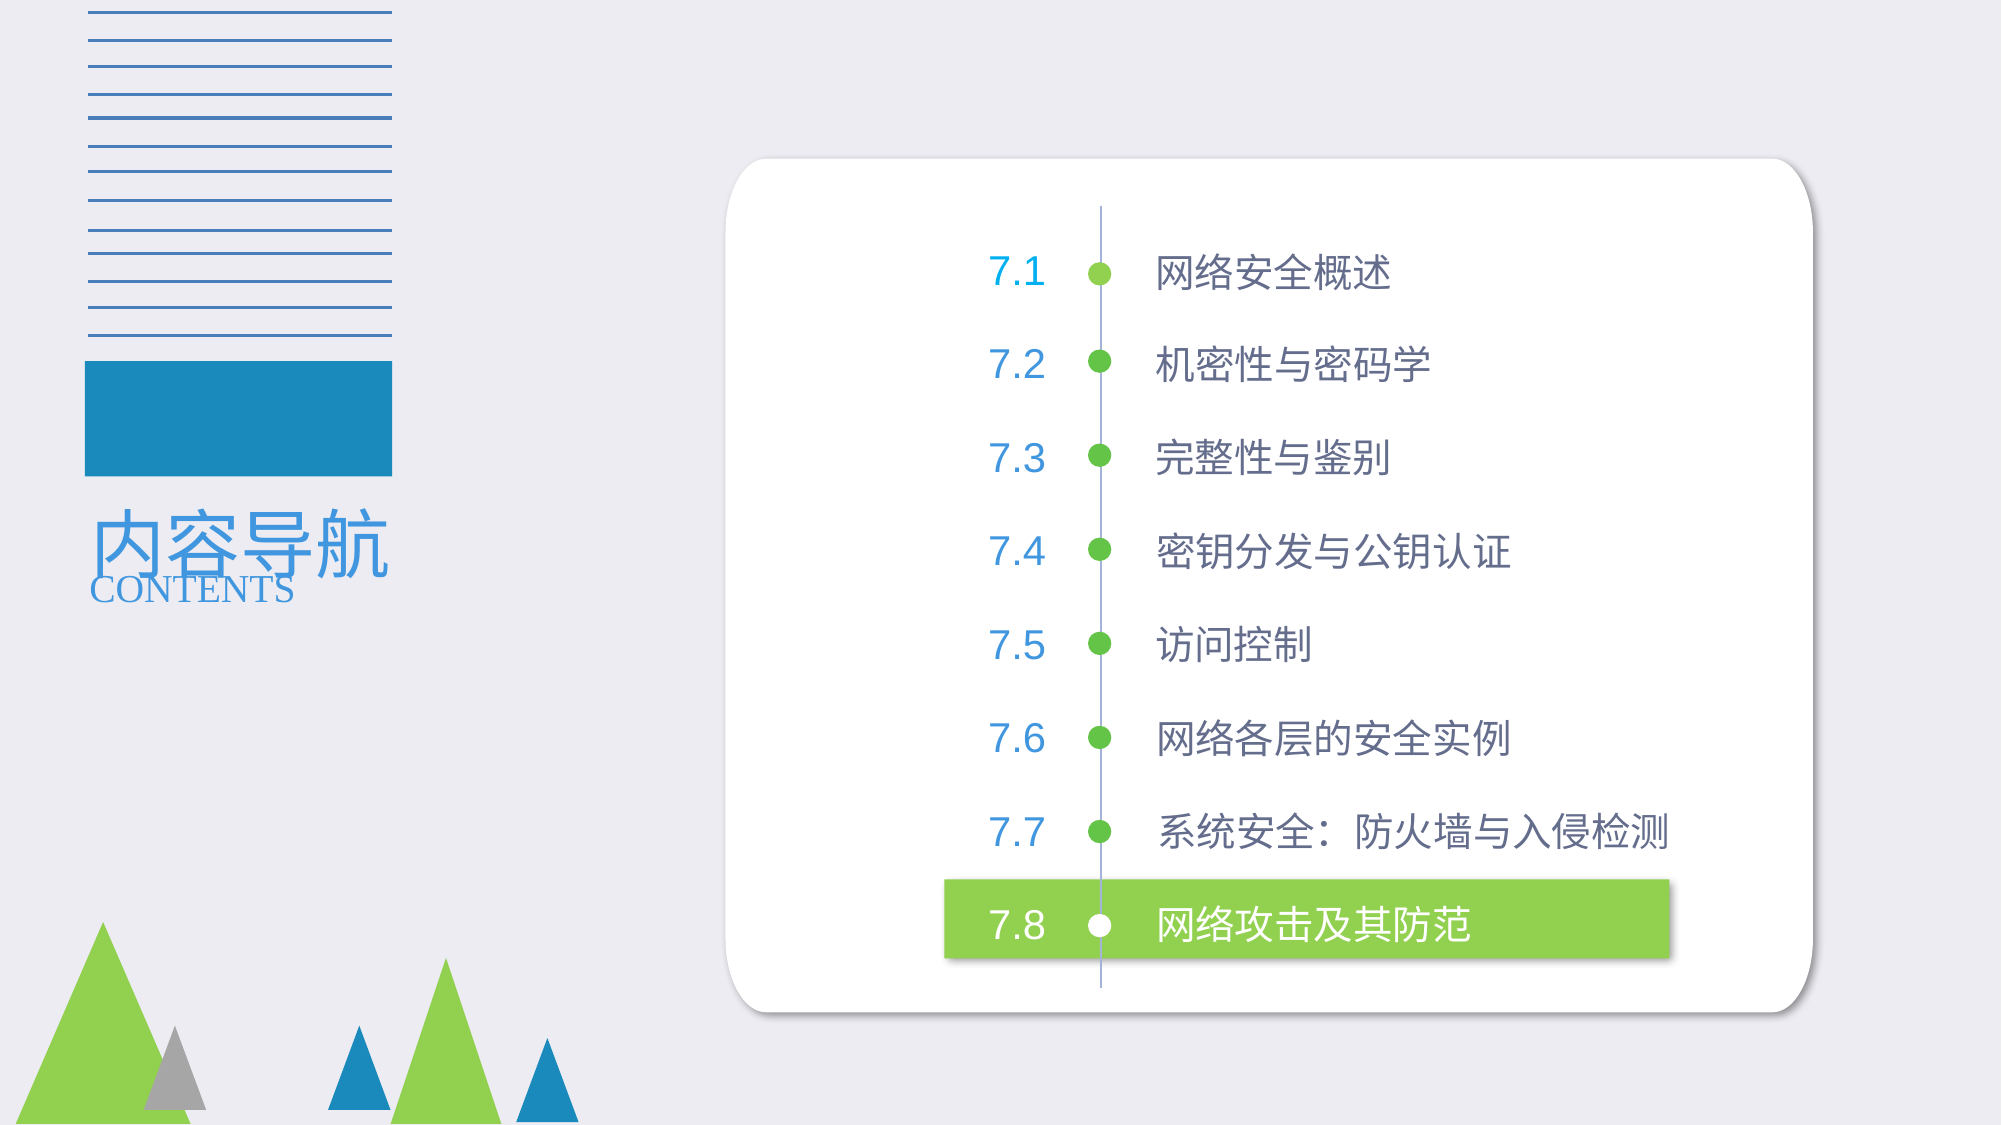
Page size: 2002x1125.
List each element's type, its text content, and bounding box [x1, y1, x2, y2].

text_box [1085, 535, 1114, 564]
text_box 网络安全概述 [1155, 245, 1393, 306]
text_box [942, 877, 1100, 961]
text_box 机密性与密码学 [1155, 336, 1433, 397]
text_box 系统安全：防火墙与入侵检测 [1157, 804, 1671, 865]
text_box 7.6 [987, 710, 1047, 771]
text_box 7.8 [987, 897, 1047, 958]
text_box 7.3 [987, 430, 1047, 491]
text_box [514, 1035, 581, 1125]
text_box 网络各层的安全实例 [1155, 710, 1512, 771]
text_box [1085, 260, 1114, 288]
text_box 访问控制 [1154, 617, 1314, 678]
text_box 7.4 [987, 523, 1047, 584]
text_box [141, 1023, 209, 1112]
text_box [326, 1023, 393, 1112]
text_box [1085, 817, 1114, 846]
text_box [83, 359, 394, 478]
text_box [1085, 723, 1114, 752]
text_box [1085, 347, 1114, 375]
text_box 完整性与鉴别 [1155, 430, 1393, 491]
text_box [1085, 629, 1114, 658]
text_box [1085, 441, 1114, 469]
text_box 7.5 [987, 617, 1047, 678]
text_box 7.1 [987, 243, 1047, 304]
text_box [13, 919, 193, 1125]
text_box 内容导航 [90, 478, 391, 577]
text_box [1085, 911, 1114, 940]
text_box [723, 156, 1816, 1015]
text_box 7.2 [987, 336, 1047, 397]
text_box [388, 955, 504, 1125]
text_box CONTENTS [89, 577, 393, 621]
text_box 网络攻击及其防范 [1155, 897, 1473, 958]
text_box 7.7 [987, 804, 1047, 865]
text_box [1101, 877, 1672, 961]
text_box 密钥分发与公钥认证 [1155, 523, 1512, 584]
